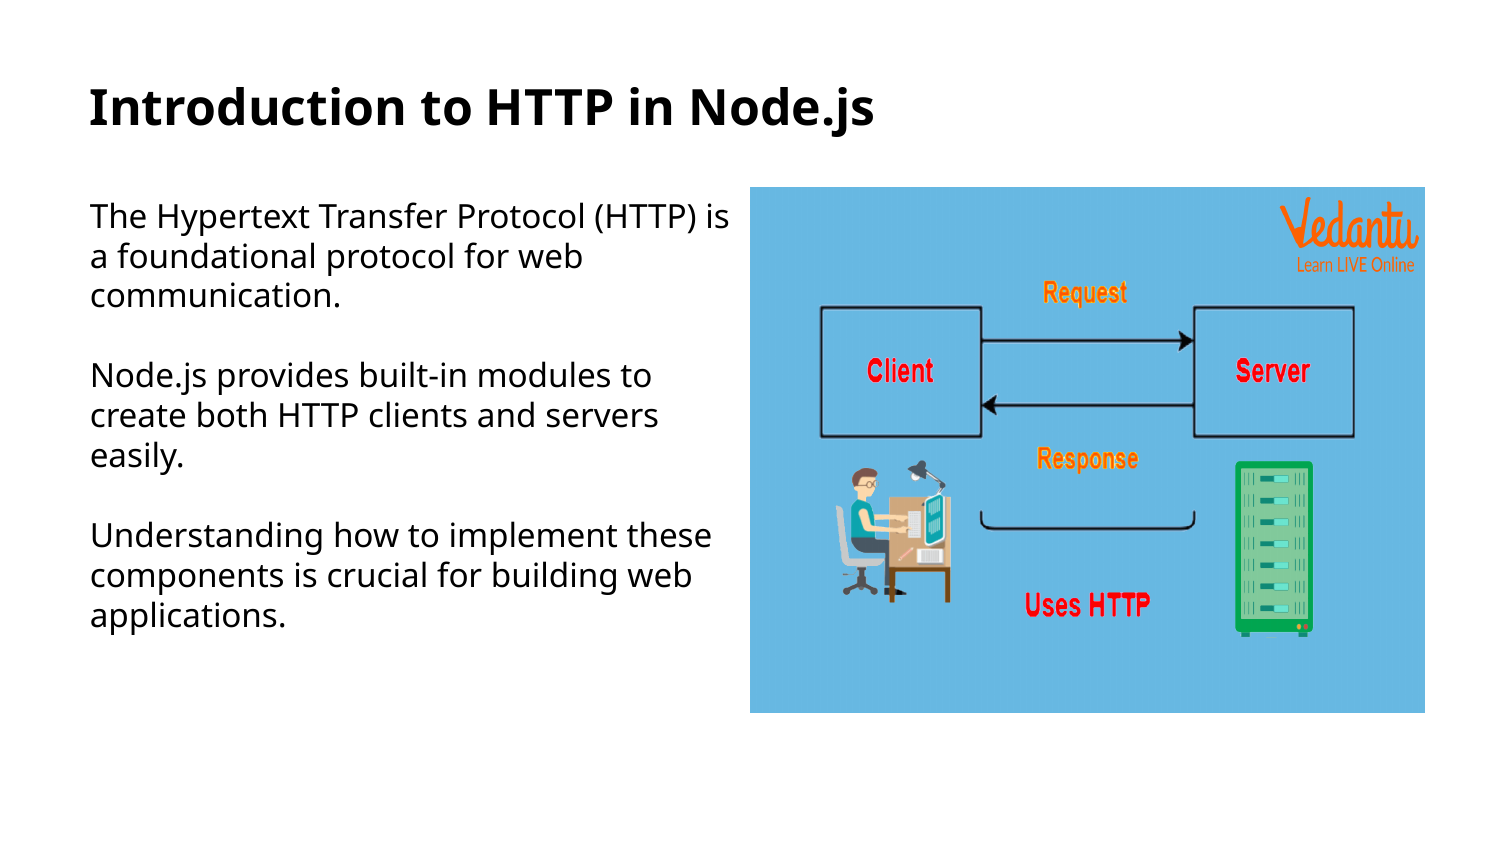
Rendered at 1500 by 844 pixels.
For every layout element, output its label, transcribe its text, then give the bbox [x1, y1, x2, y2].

picture [749, 187, 1425, 713]
text_box Introduction to HTTP in Node.js [74, 37, 1425, 173]
text_box The Hypertext Transfer Protocol (HTTP) is a foundational protocol for web communication. Node.js provides built-in modules to create both HTTP clients and servers easily. Understanding how to implement these components is crucial for building web applications. [74, 187, 749, 713]
